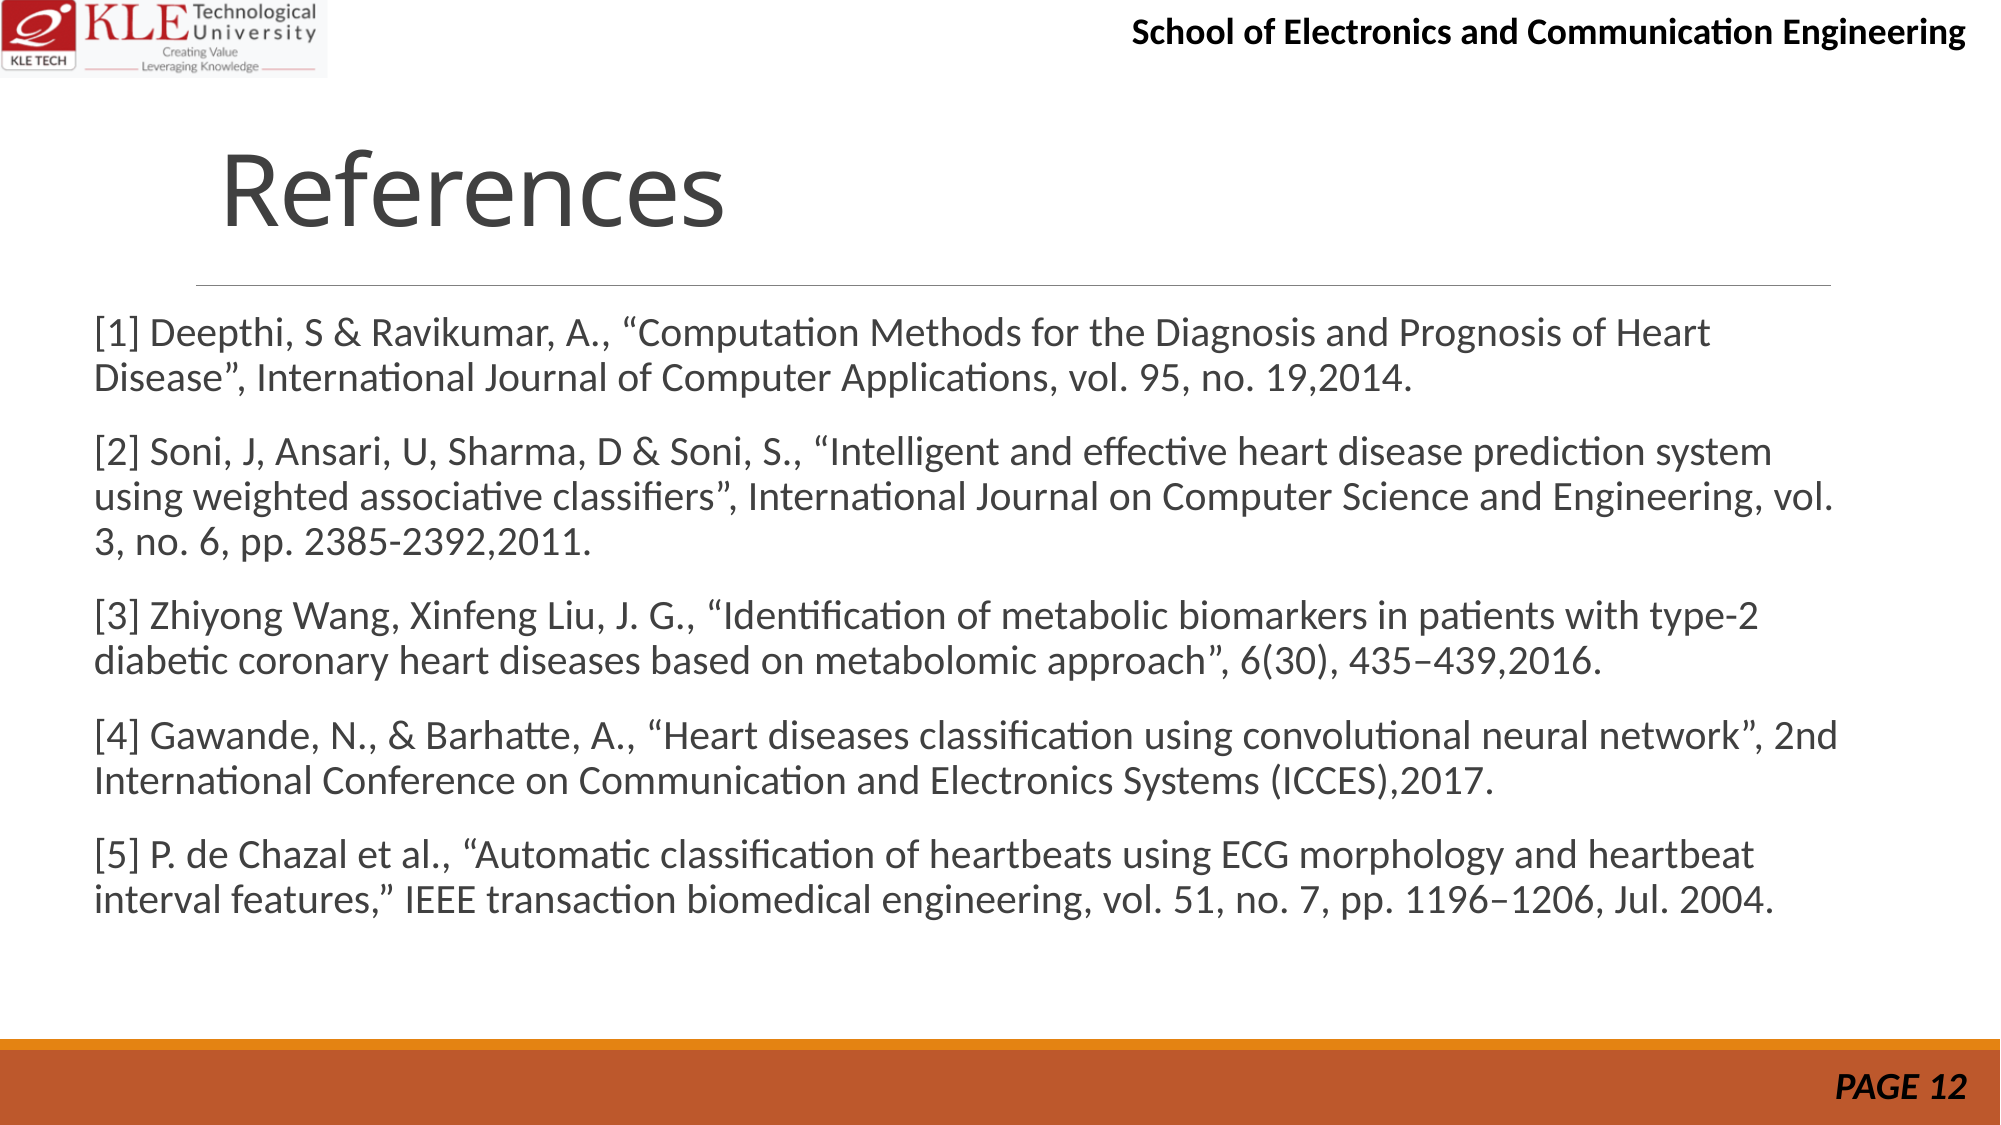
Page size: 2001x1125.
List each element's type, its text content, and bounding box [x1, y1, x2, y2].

text_box School of Electronics and Communication Engineering [1117, 0, 2000, 59]
title References [203, 82, 1779, 255]
picture [0, 0, 334, 78]
text_box PAGE 12 [1820, 1058, 1977, 1125]
list [1] Deepthi, S & Ravikumar, A., “Computation Methods for the Diagnosis and Prognosis of Heart Disease”, International Journal of Computer Applications, vol. 95, no. 19,2014. [2] Soni, J, Ansari, U, Sharma, D & Soni, S., “Intelligent and effective heart disease prediction system using weighted associative classifiers”, International Journal on Computer Science and Engineering, vol. 3, no. 6, pp. 2385-2392,2011. [3] Zhiyong Wang, Xinfeng Liu, J. G., “Identification of metabolic biomarkers in patients with type-2 diabetic coronary heart diseases based on metabolomic approach”, 6(30), 435–439,2016. [4] Gawande, N., & Barhatte, A., “Heart diseases classification using convolutional neural network”, 2nd International Conference on Communication and Electronics Systems (ICCES),2017. [5] P. de Chazal et al., “Automatic classification of heartbeats using ECG morphology and heartbeat interval features,” IEEE transaction biomedical engineering, vol. 51, no. 7, pp. 1196–1206, Jul. 2004. [78, 302, 1872, 976]
